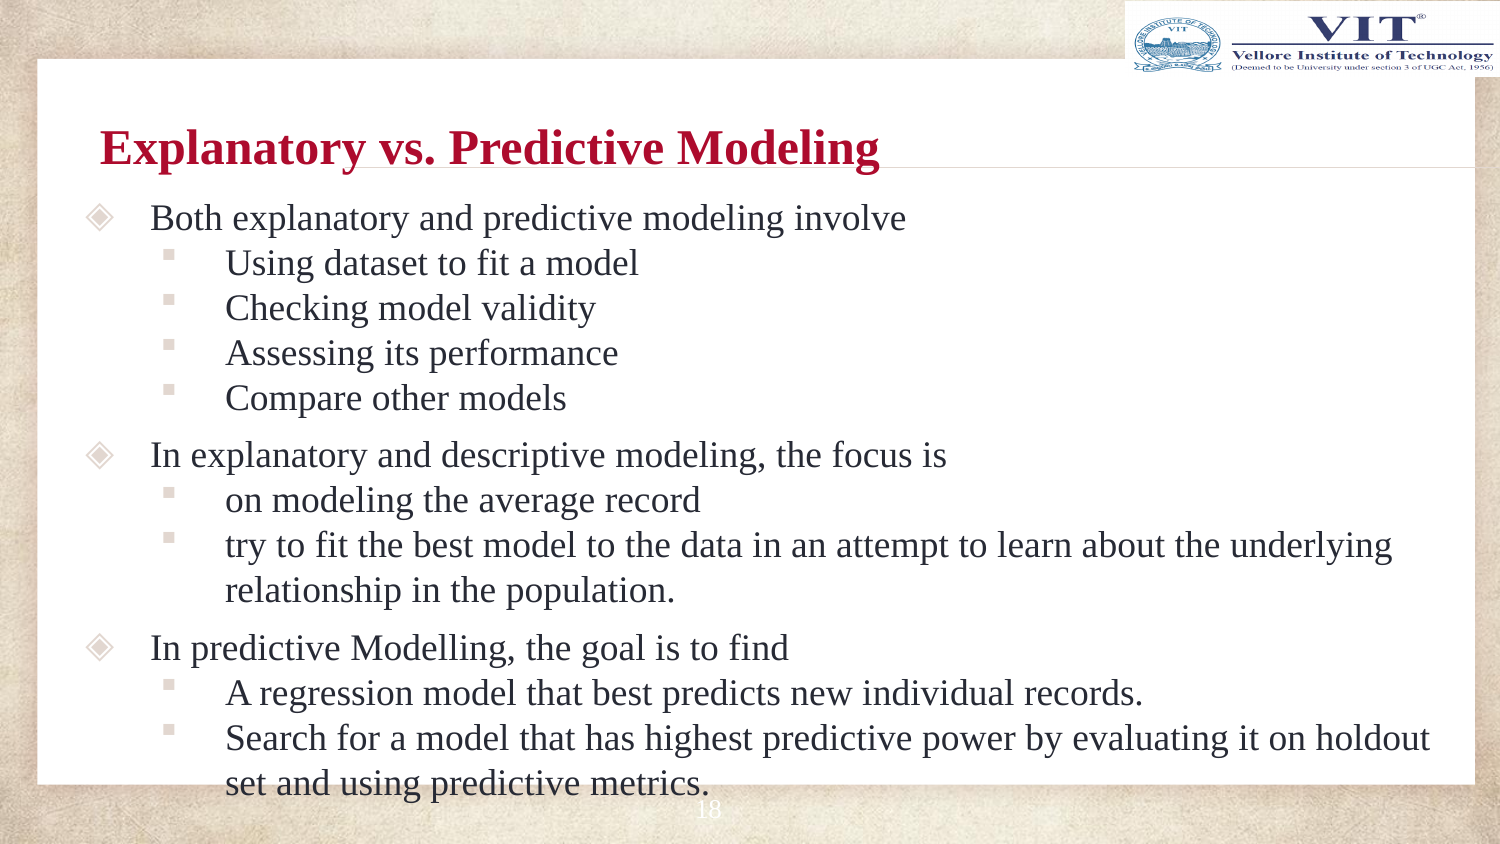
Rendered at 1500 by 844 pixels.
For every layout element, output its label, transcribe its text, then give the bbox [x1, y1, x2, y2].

slide_number 18 [624, 774, 792, 840]
list Both explanatory and predictive modeling involve Using dataset to fit a model Checking model validity Assessing its performance Compare other models In explanatory and descriptive modeling, the focus is on modeling the average record try to fit the best model to the data in an attempt to learn about the underlying relationship in the population. In predictive Modelling, the goal is to find A regression model that best predicts new individual records. Search for a model that has highest predictive power by evaluating it on holdout set and using predictive metrics. [75, 192, 1438, 785]
title Explanatory vs. Predictive Modeling [99, 109, 1441, 175]
picture [0, 0, 1500, 844]
